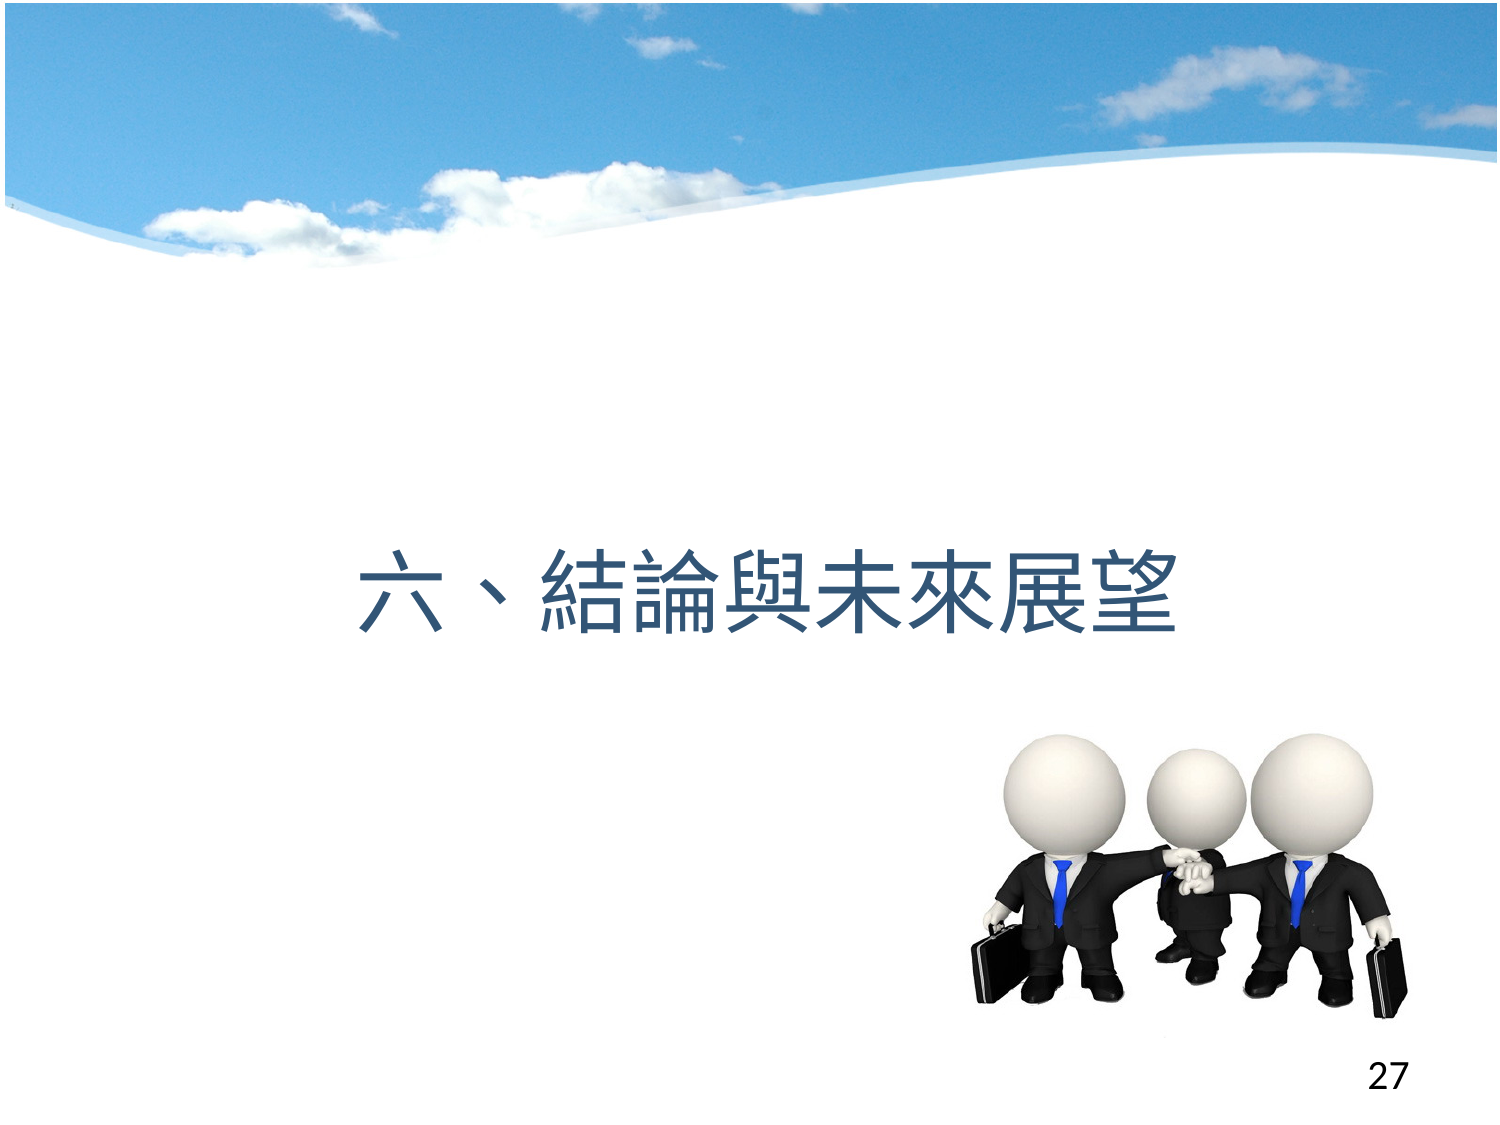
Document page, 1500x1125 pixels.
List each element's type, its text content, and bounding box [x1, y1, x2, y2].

picture [0, 0, 1500, 1125]
slide_number 27 [1074, 1042, 1425, 1103]
text_box 六、結論與未來展望 [190, 527, 1196, 652]
